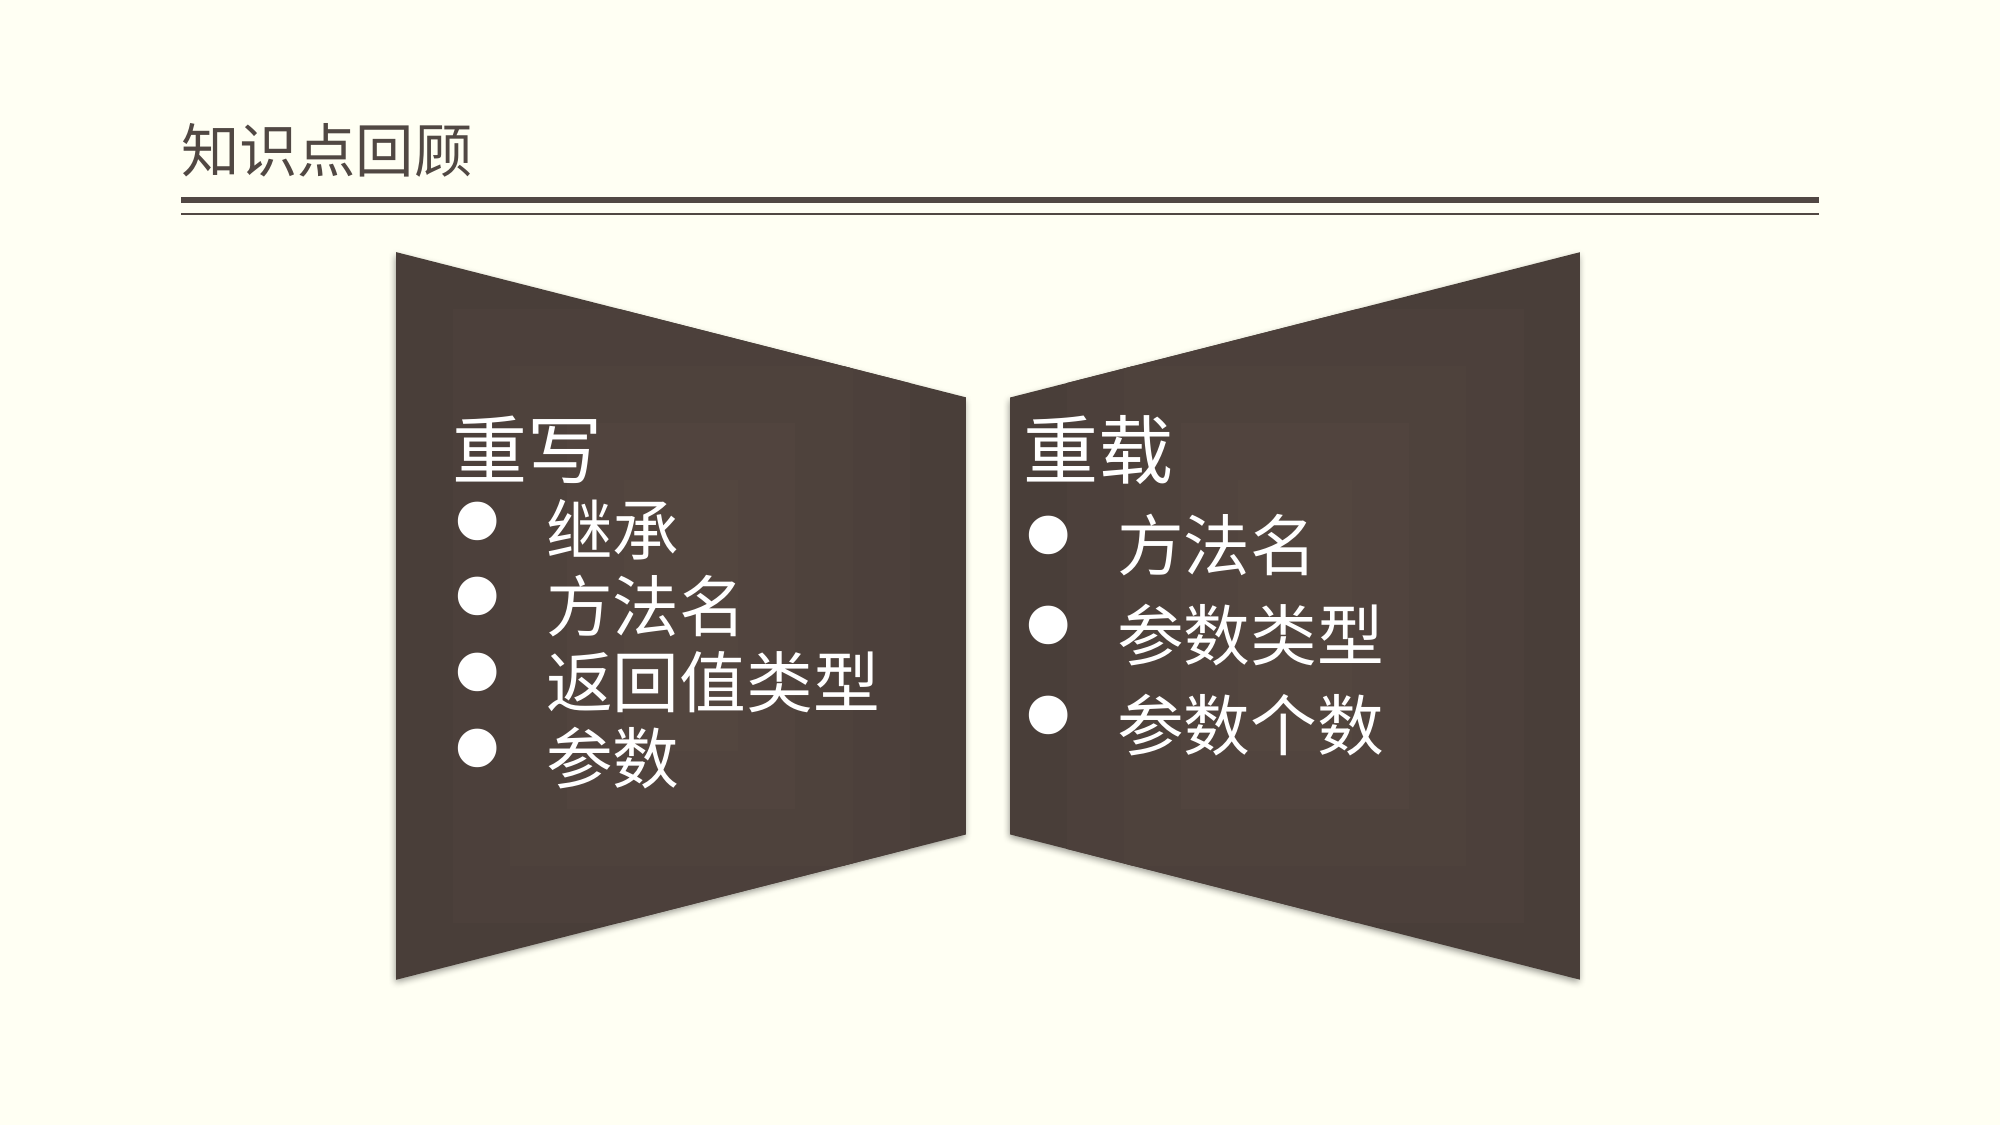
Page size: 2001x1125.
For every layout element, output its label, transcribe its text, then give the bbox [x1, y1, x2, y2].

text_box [395, 252, 1581, 980]
title 知识点回顾 [181, 12, 1819, 193]
